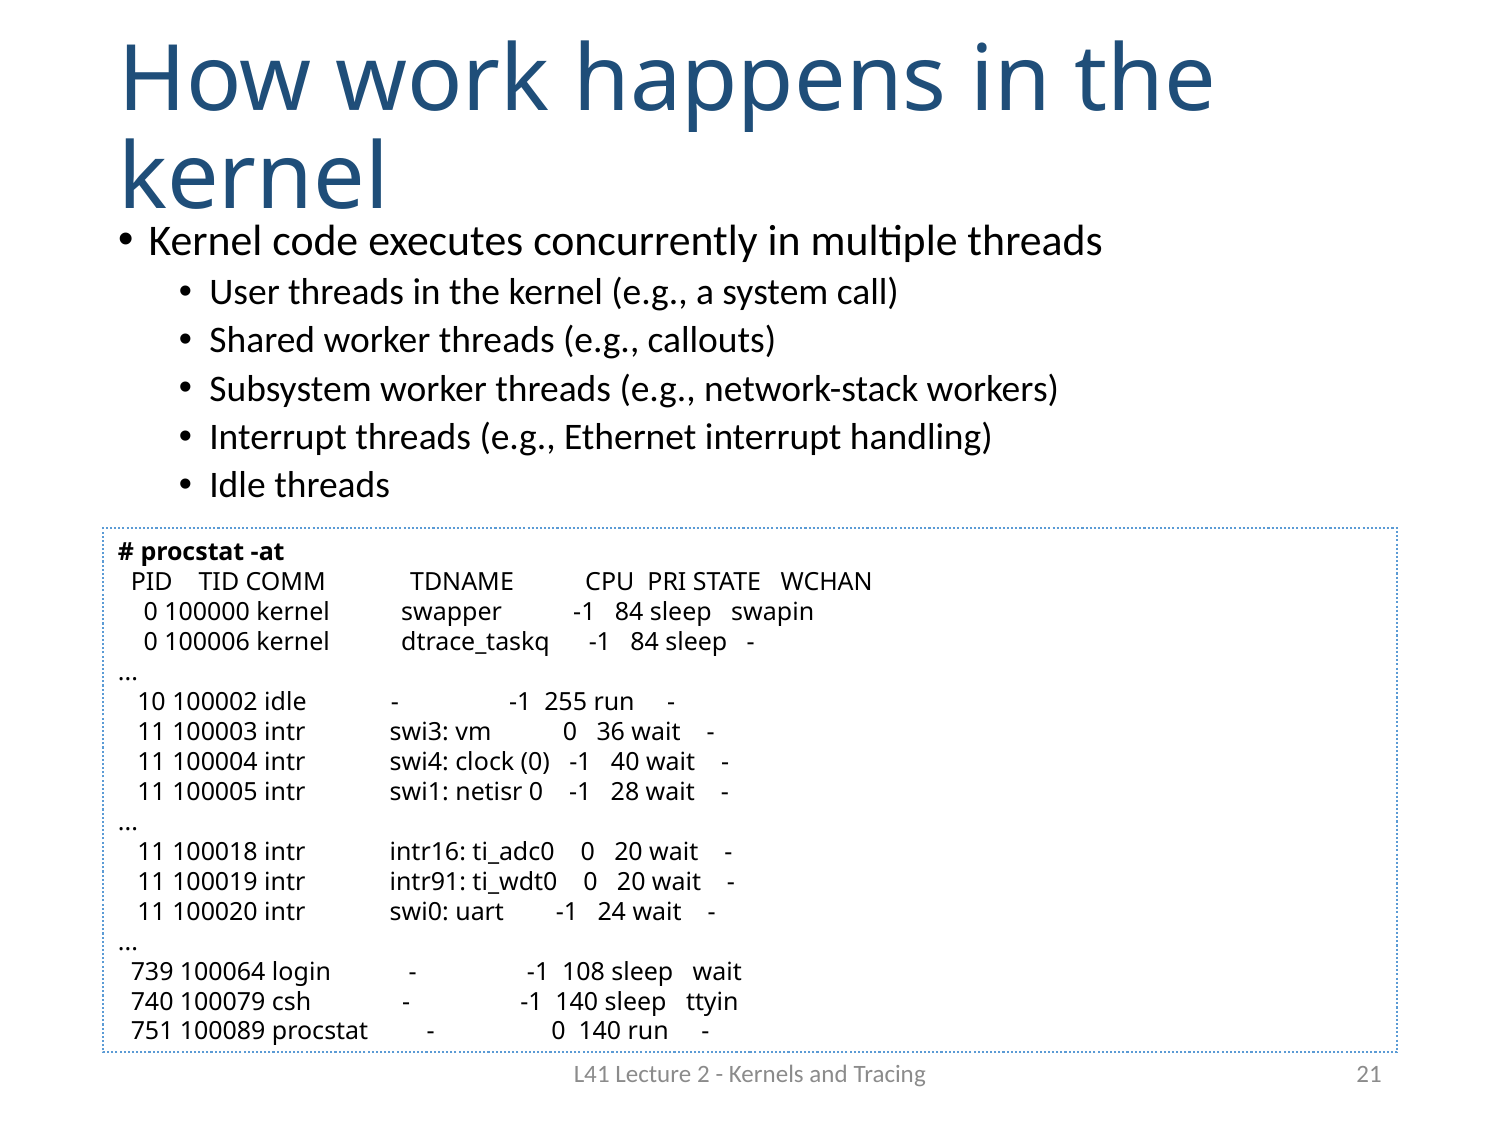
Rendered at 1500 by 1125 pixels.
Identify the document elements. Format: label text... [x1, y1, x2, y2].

slide_number 21 [1059, 1053, 1397, 1103]
text_box # procstat -at PID TID COMM TDNAME CPU PRI STATE WCHAN 0 100000 kernel swapper -1 84 sleep swapin 0 100006 kernel dtrace_taskq -1 84 sleep - ... 10 100002 idle - -1 255 run - 11 100003 intr swi3: vm 0 36 wait - 11 100004 intr swi4: clock (0) -1 40 wait - 11 100005 intr swi1: netisr 0 -1 28 wait - ... 11 100018 intr intr16: ti_adc0 0 20 wait - 11 100019 intr intr91: ti_wdt0 0 20 wait - 11 100020 intr swi0: uart -1 24 wait - ... 739 100064 login - -1 108 sleep wait 740 100079 csh - -1 140 sleep ttyin 751 100089 procstat - 0 140 run - [102, 527, 1398, 1053]
list Kernel code executes concurrently in multiple threads User threads in the kernel (e.g., a system call) Shared worker threads (e.g., callouts) Subsystem worker threads (e.g., network-stack workers) Interrupt threads (e.g., Ethernet interrupt handling) Idle threads [103, 210, 1397, 517]
title How work happens in the kernel [103, 38, 1397, 210]
footer L41 Lecture 2 - Kernels and Tracing [496, 1053, 1004, 1103]
